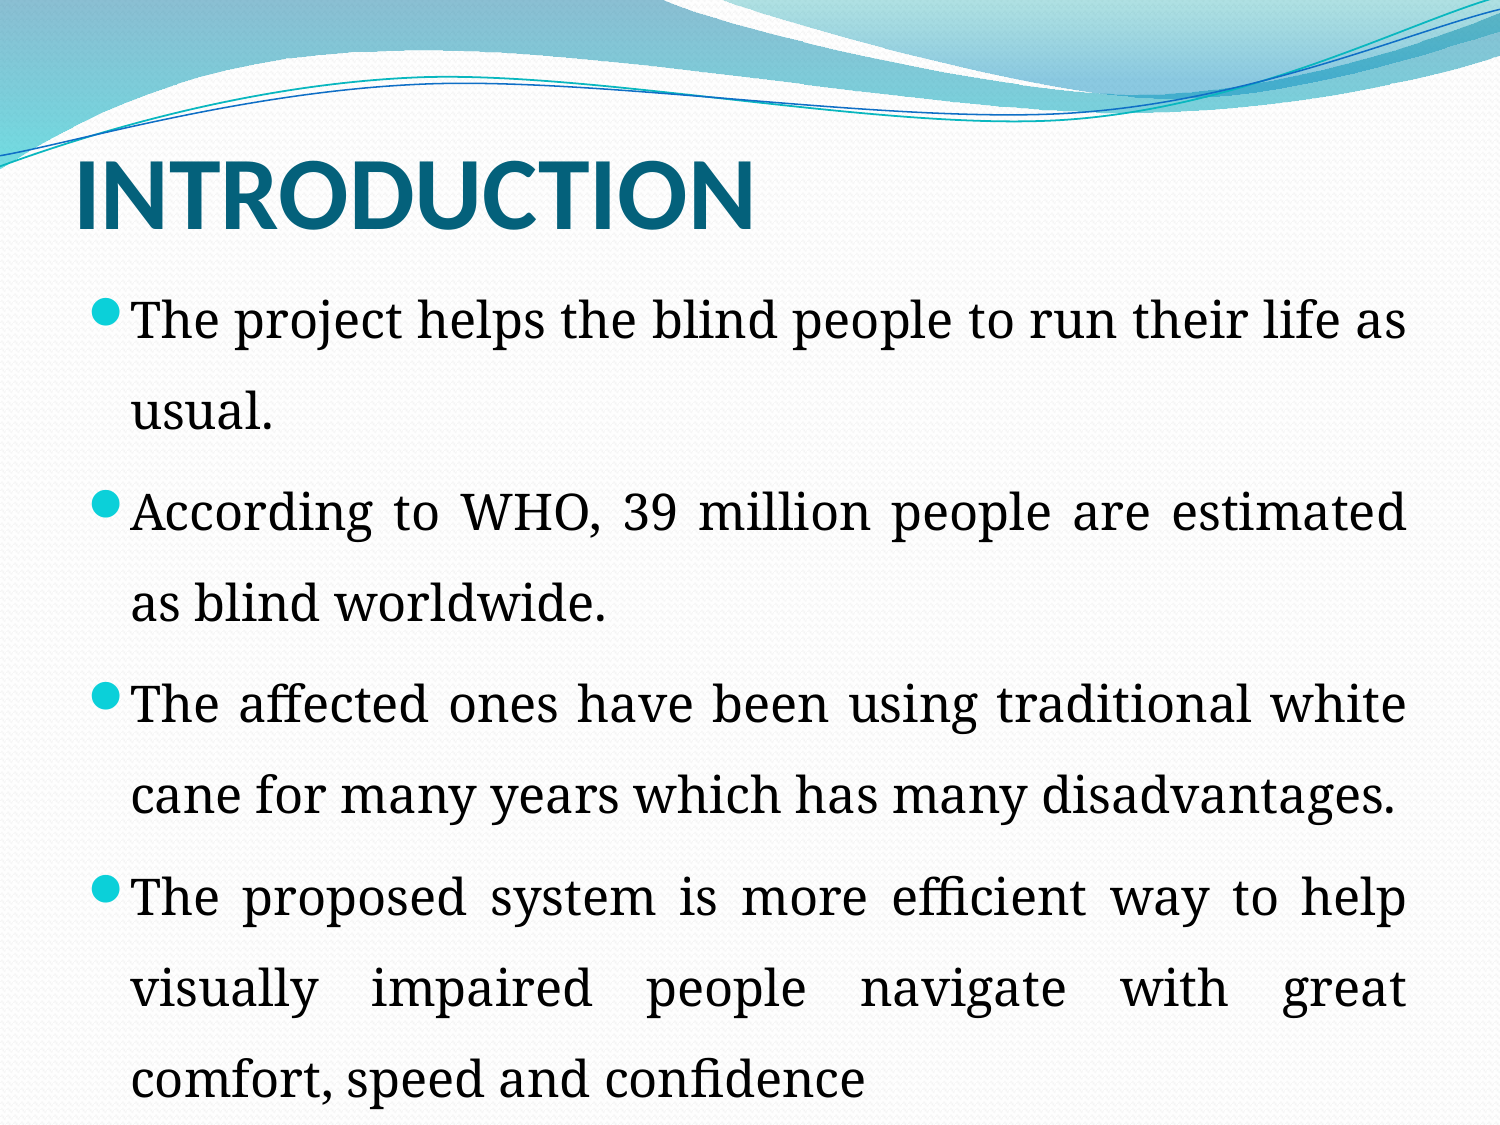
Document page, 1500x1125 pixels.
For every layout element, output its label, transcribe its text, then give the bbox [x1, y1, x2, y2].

list The project helps the blind people to run their life as usual. According to WHO, 39 million people are estimated as blind worldwide. The affected ones have been using traditional white cane for many years which has many disadvantages. The proposed system is more efficient way to help visually impaired people navigate with great comfort, speed and confidence [73, 249, 1424, 1125]
title INTRODUCTION [73, 62, 1424, 249]
